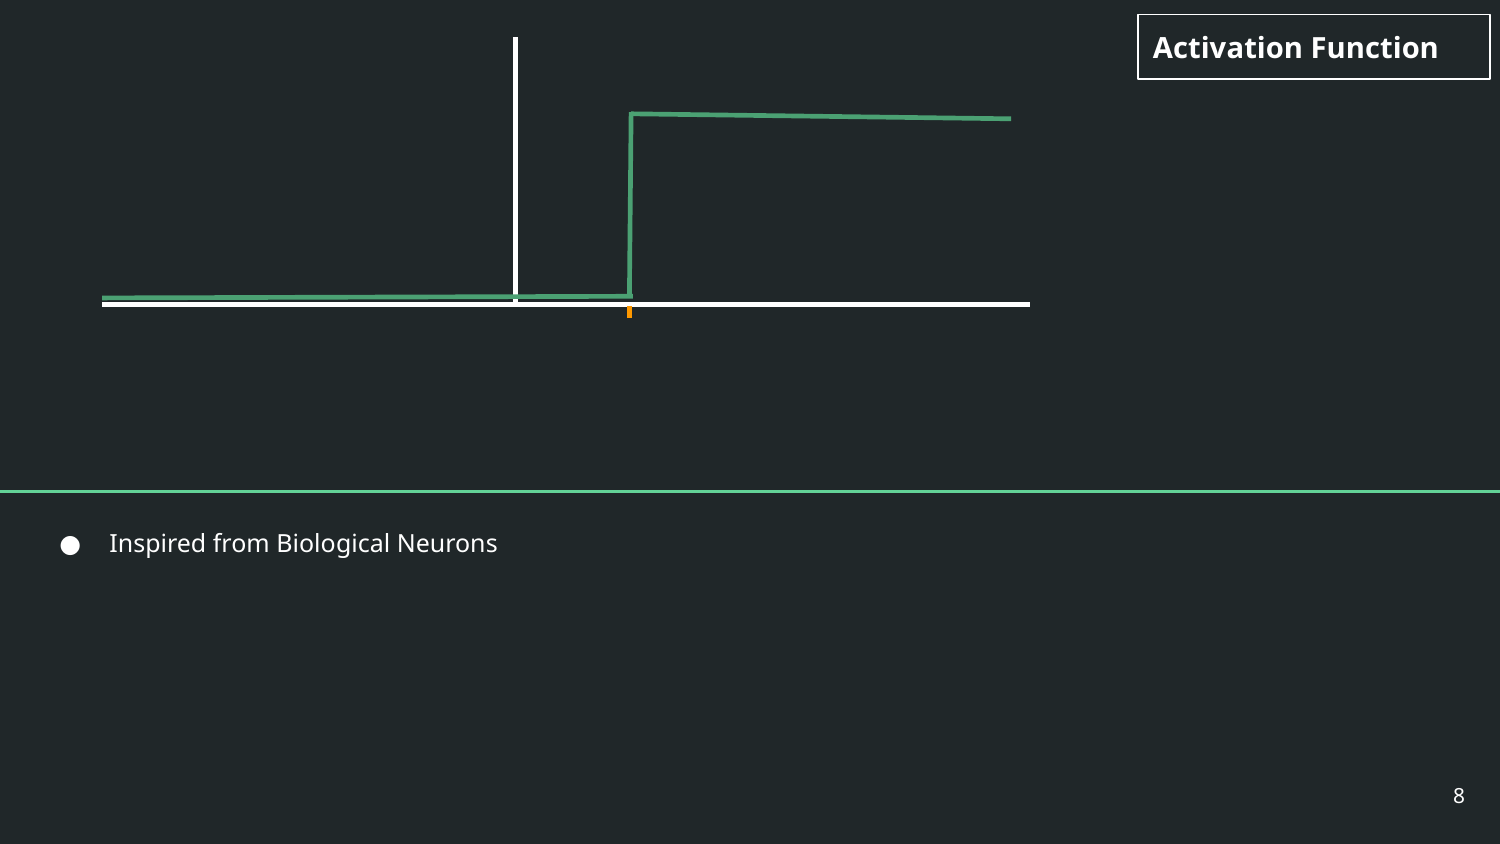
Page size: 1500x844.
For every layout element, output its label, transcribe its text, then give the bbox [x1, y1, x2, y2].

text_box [630, 113, 1012, 120]
slide_number ‹#› [1389, 764, 1480, 830]
text_box Activation Function [1137, 14, 1491, 80]
text_box Inspired from Biological Neurons [19, 512, 750, 573]
